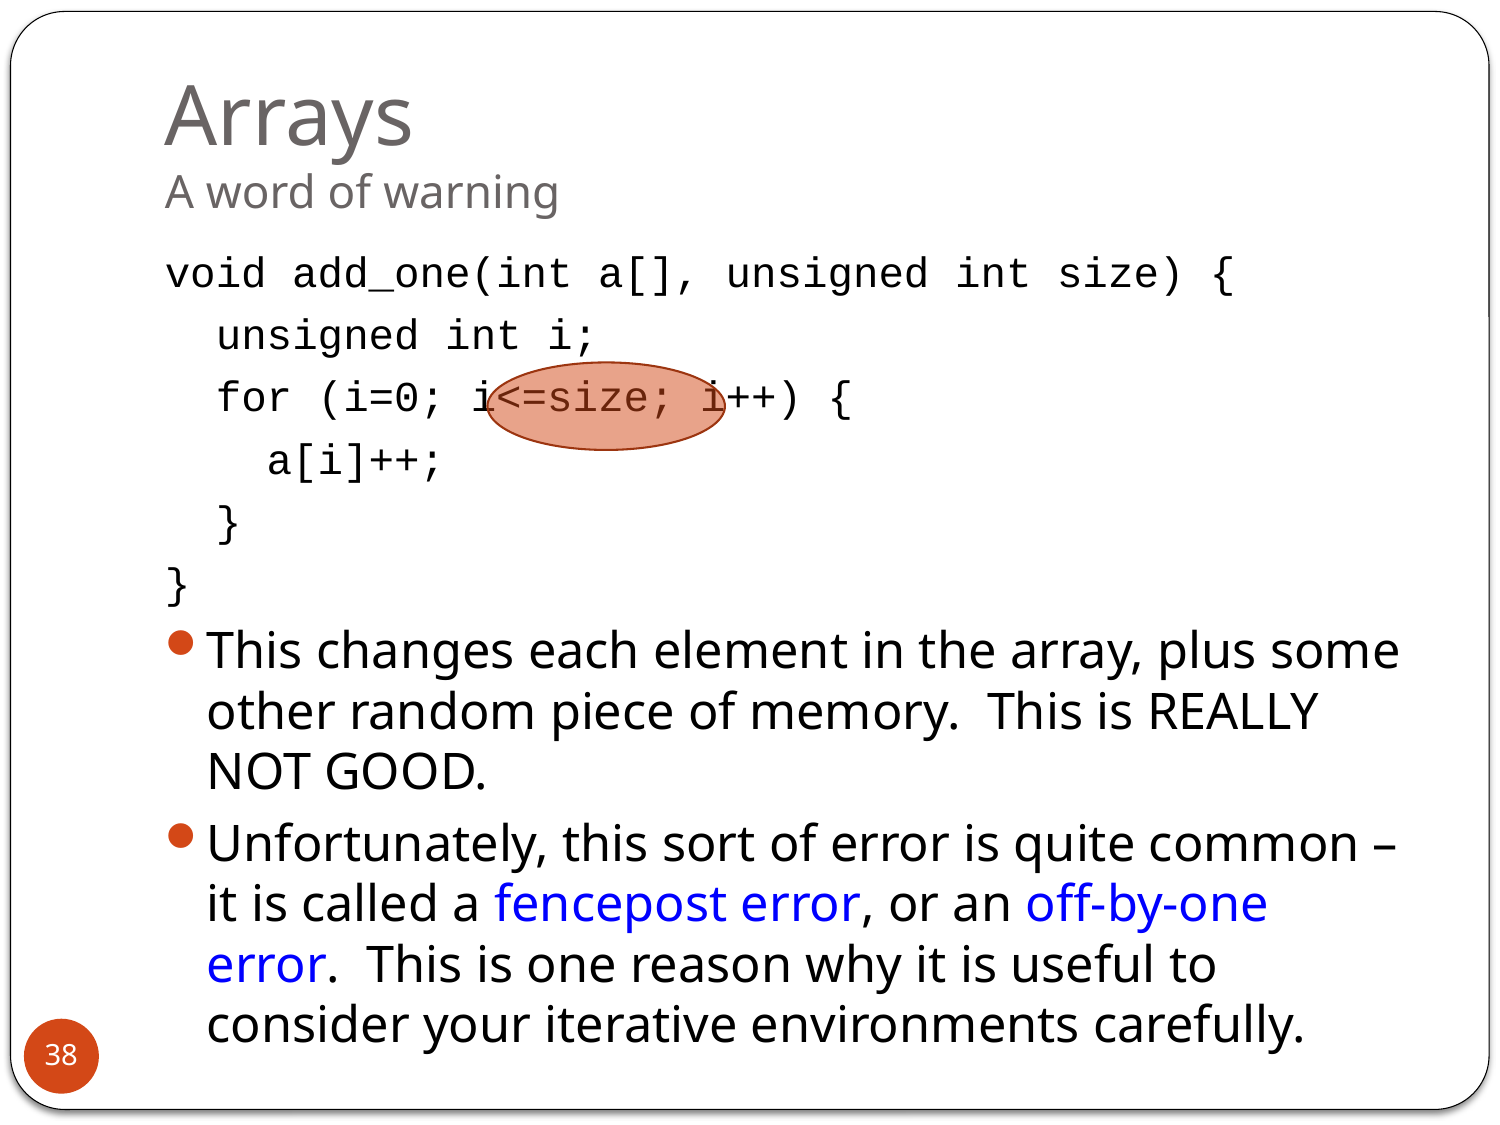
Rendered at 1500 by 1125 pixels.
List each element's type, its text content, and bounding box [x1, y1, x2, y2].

slide_number 38 [23, 1018, 99, 1094]
list void add_one(int a[], unsigned int size) { unsigned int i; for (i=0; i<=size; i++) { a[i]++; } } This changes each element in the array, plus some other random piece of memory. This is REALLY NOT GOOD. Unfortunately, this sort of error is quite common – it is called a fencepost error, or an off-by-one error. This is one reason why it is useful to consider your iterative environments carefully. [150, 237, 1425, 1075]
text_box [486, 361, 726, 451]
title Arrays A word of warning [150, 45, 1425, 233]
